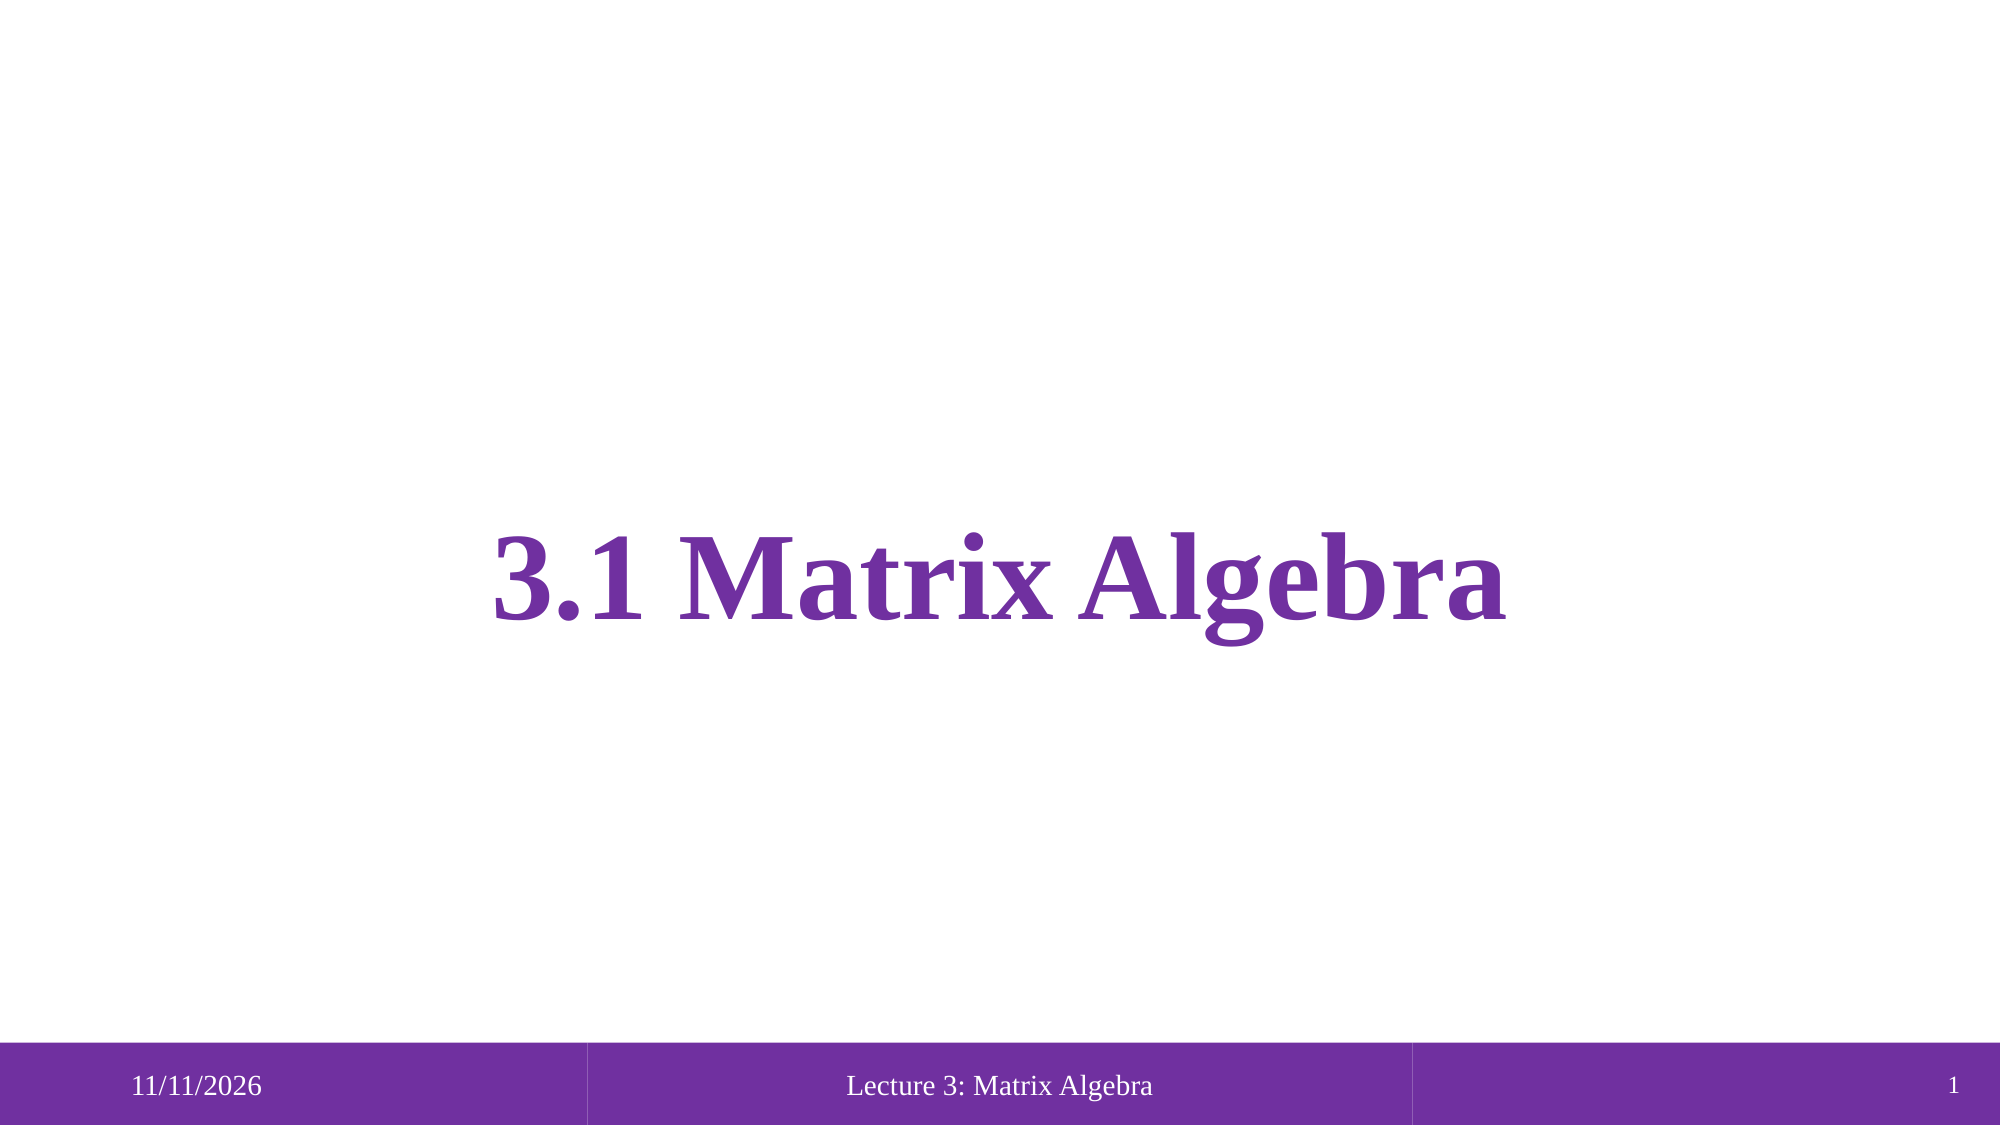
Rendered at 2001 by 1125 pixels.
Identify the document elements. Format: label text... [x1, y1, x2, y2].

text_box 05/01/2022 [0, 1042, 587, 1125]
text_box 1 [1412, 1042, 2000, 1125]
text_box Lecture 3: Matrix Algebra [587, 1042, 1412, 1125]
text_box 3.1 Matrix Algebra [476, 486, 1524, 652]
